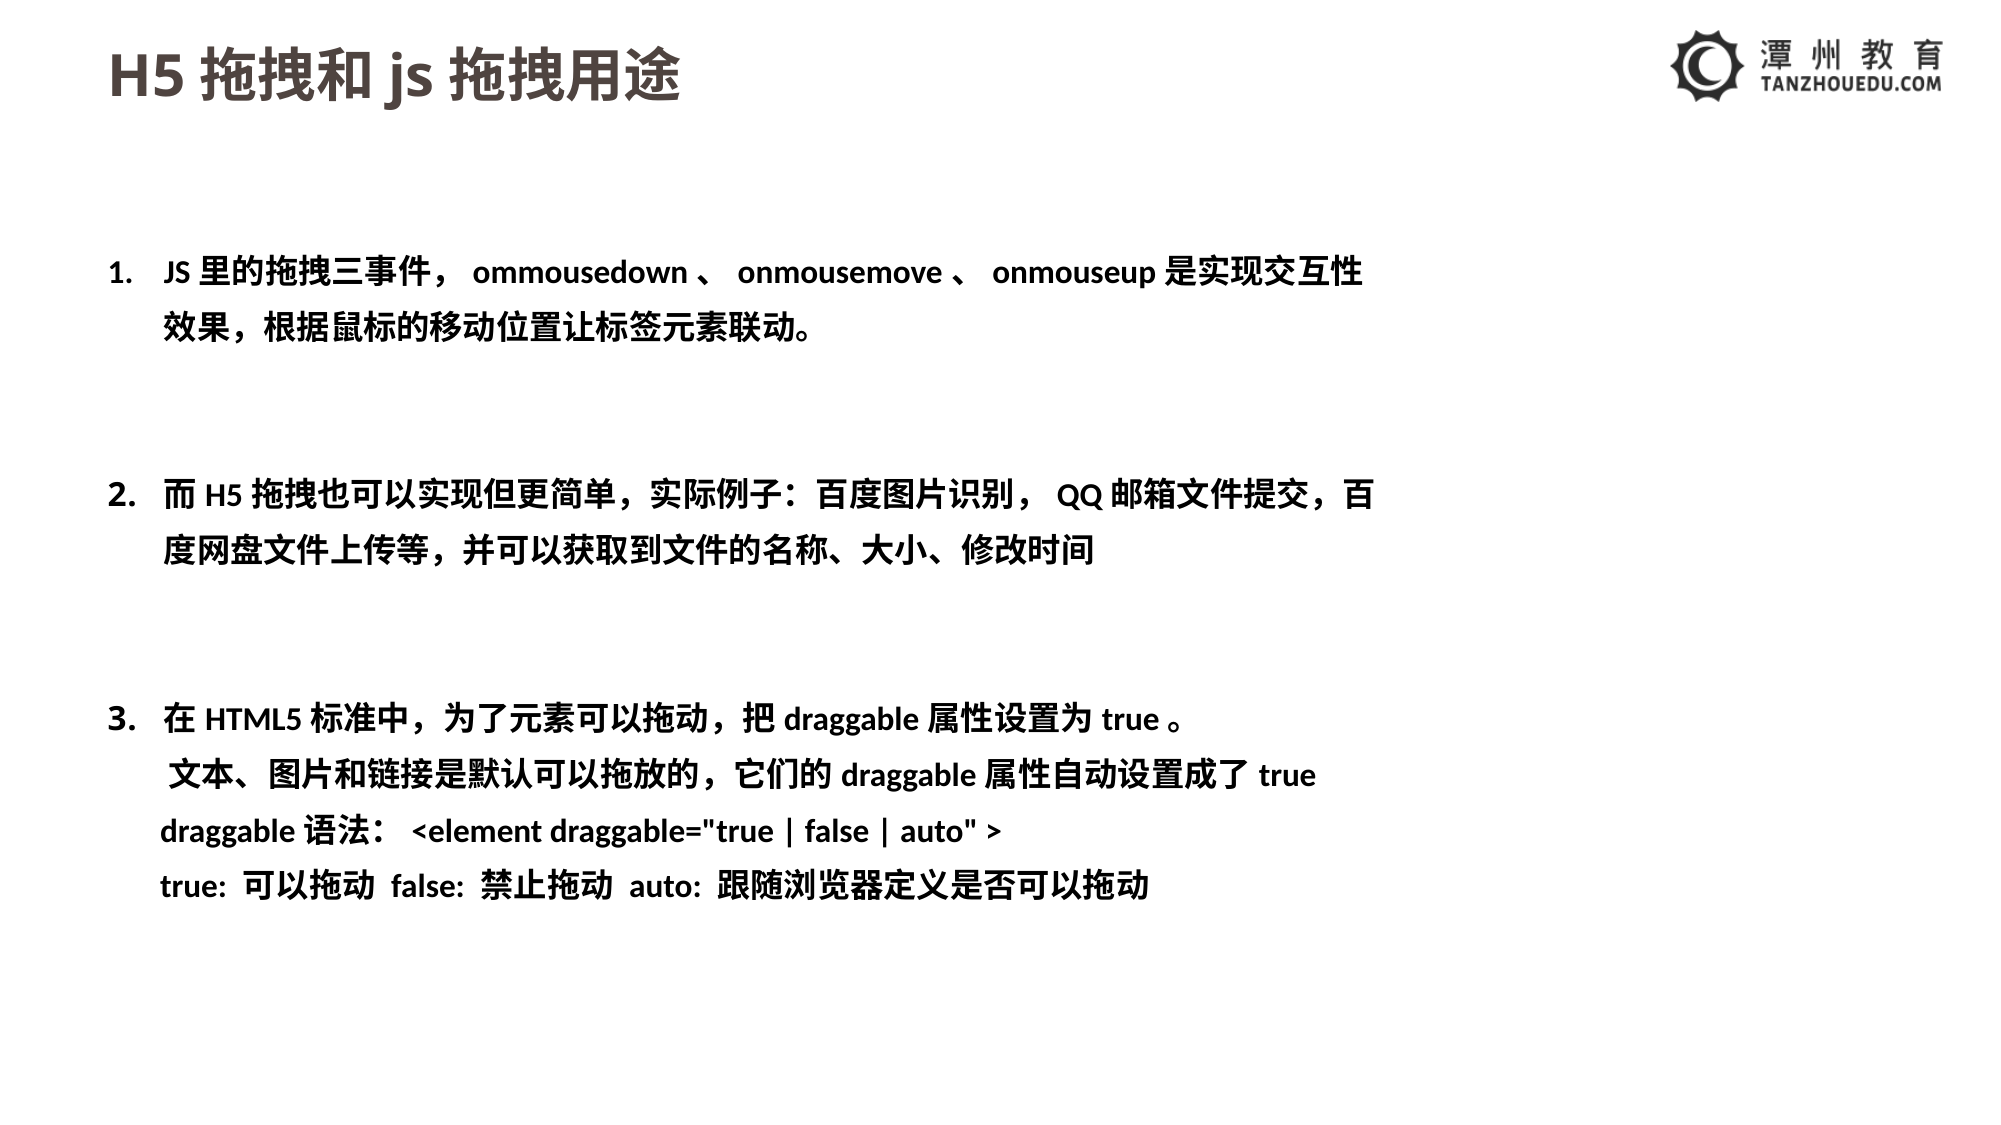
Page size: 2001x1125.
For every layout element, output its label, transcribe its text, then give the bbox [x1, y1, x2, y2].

text_box JS里的拖拽三事件，ommousedown、onmousemove、onmouseup是实现交互性效果，根据鼠标的移动位置让标签元素联动。 而H5拖拽也可以实现但更简单，实际例子：百度图片识别，QQ邮箱文件提交，百度网盘文件上传等，并可以获取到文件的名称、大小、修改时间 在HTML5标准中，为了元素可以拖动，把draggable属性设置为true。 文本、图片和链接是默认可以拖放的，它们的draggable属性自动设置成了true draggable语法：<element draggable="true | false | auto" > true: 可以拖动 false: 禁止拖动 auto: 跟随浏览器定义是否可以拖动 [93, 226, 1410, 912]
text_box H5拖拽和js拖拽用途 [92, 30, 801, 116]
picture [1670, 30, 1943, 102]
